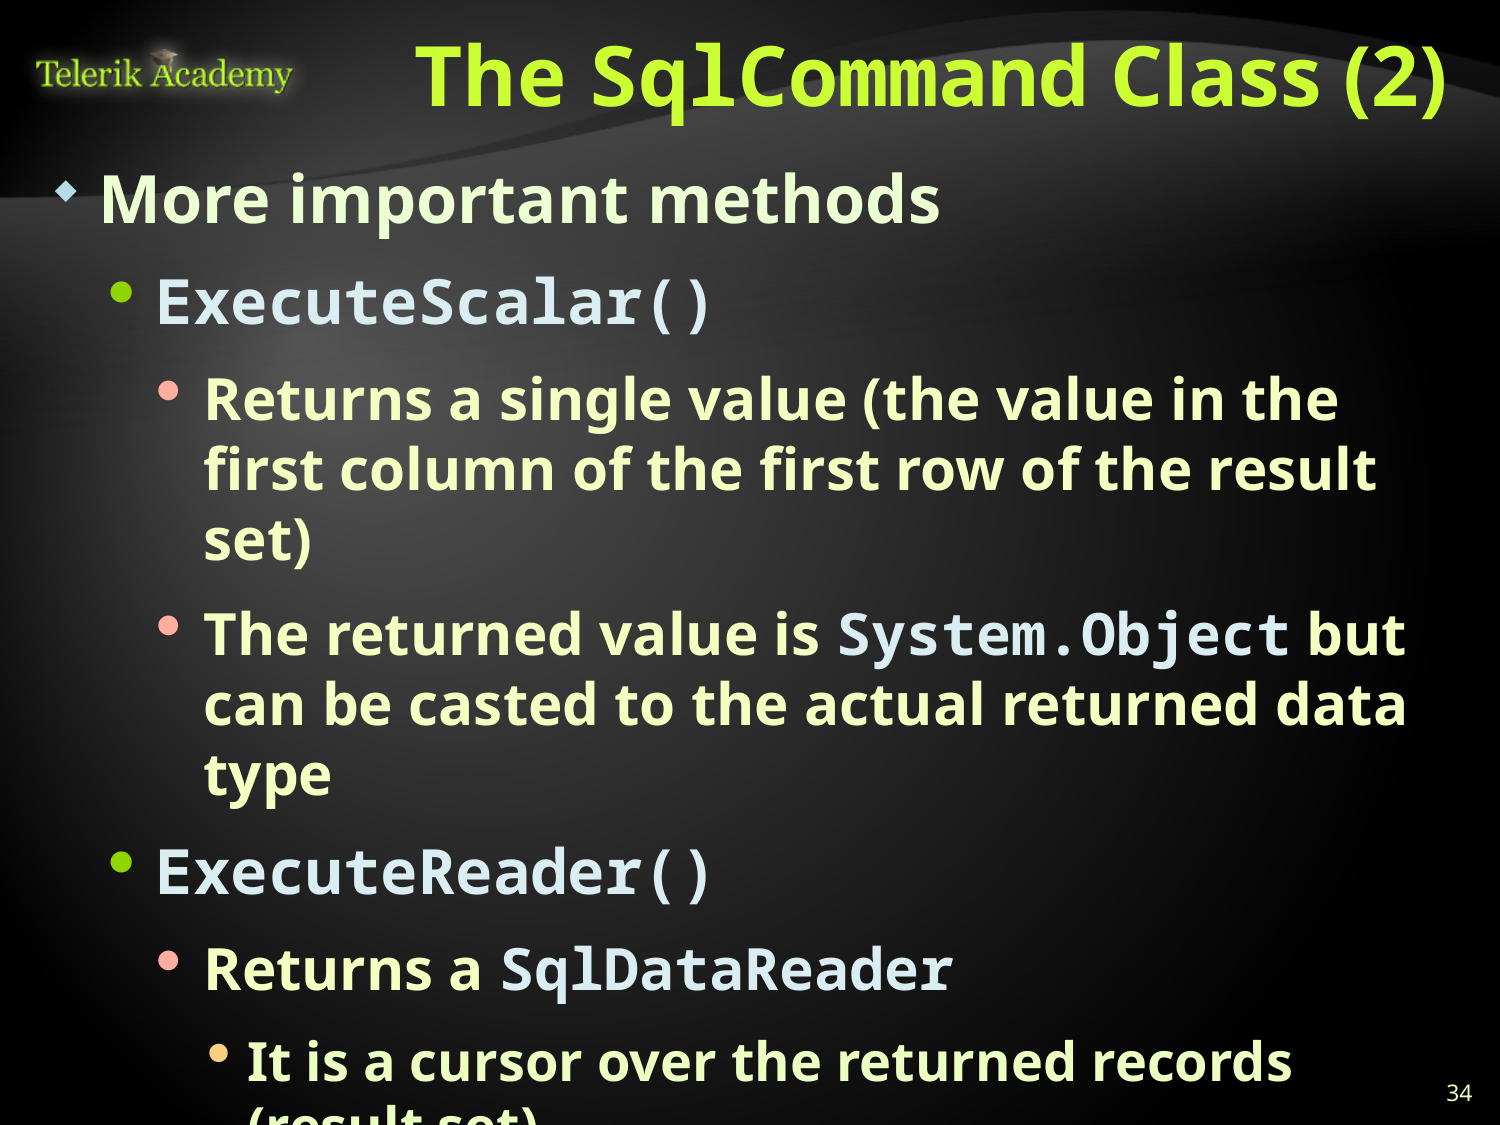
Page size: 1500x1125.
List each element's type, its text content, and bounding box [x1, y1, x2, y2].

list More important methods ExecuteScalar() Returns a single value (the value in the first column of the first row of the result set) The returned value is System.Object but can be casted to the actual returned data type ExecuteReader() Returns a SqlDataReader It is a cursor over the returned records (result set) CommandBehavior – assigns some options [37, 149, 1463, 1100]
title The SqlCommand Class (2) [300, 12, 1463, 149]
slide_number 34 [1412, 1074, 1488, 1113]
picture [0, 0, 1500, 1125]
